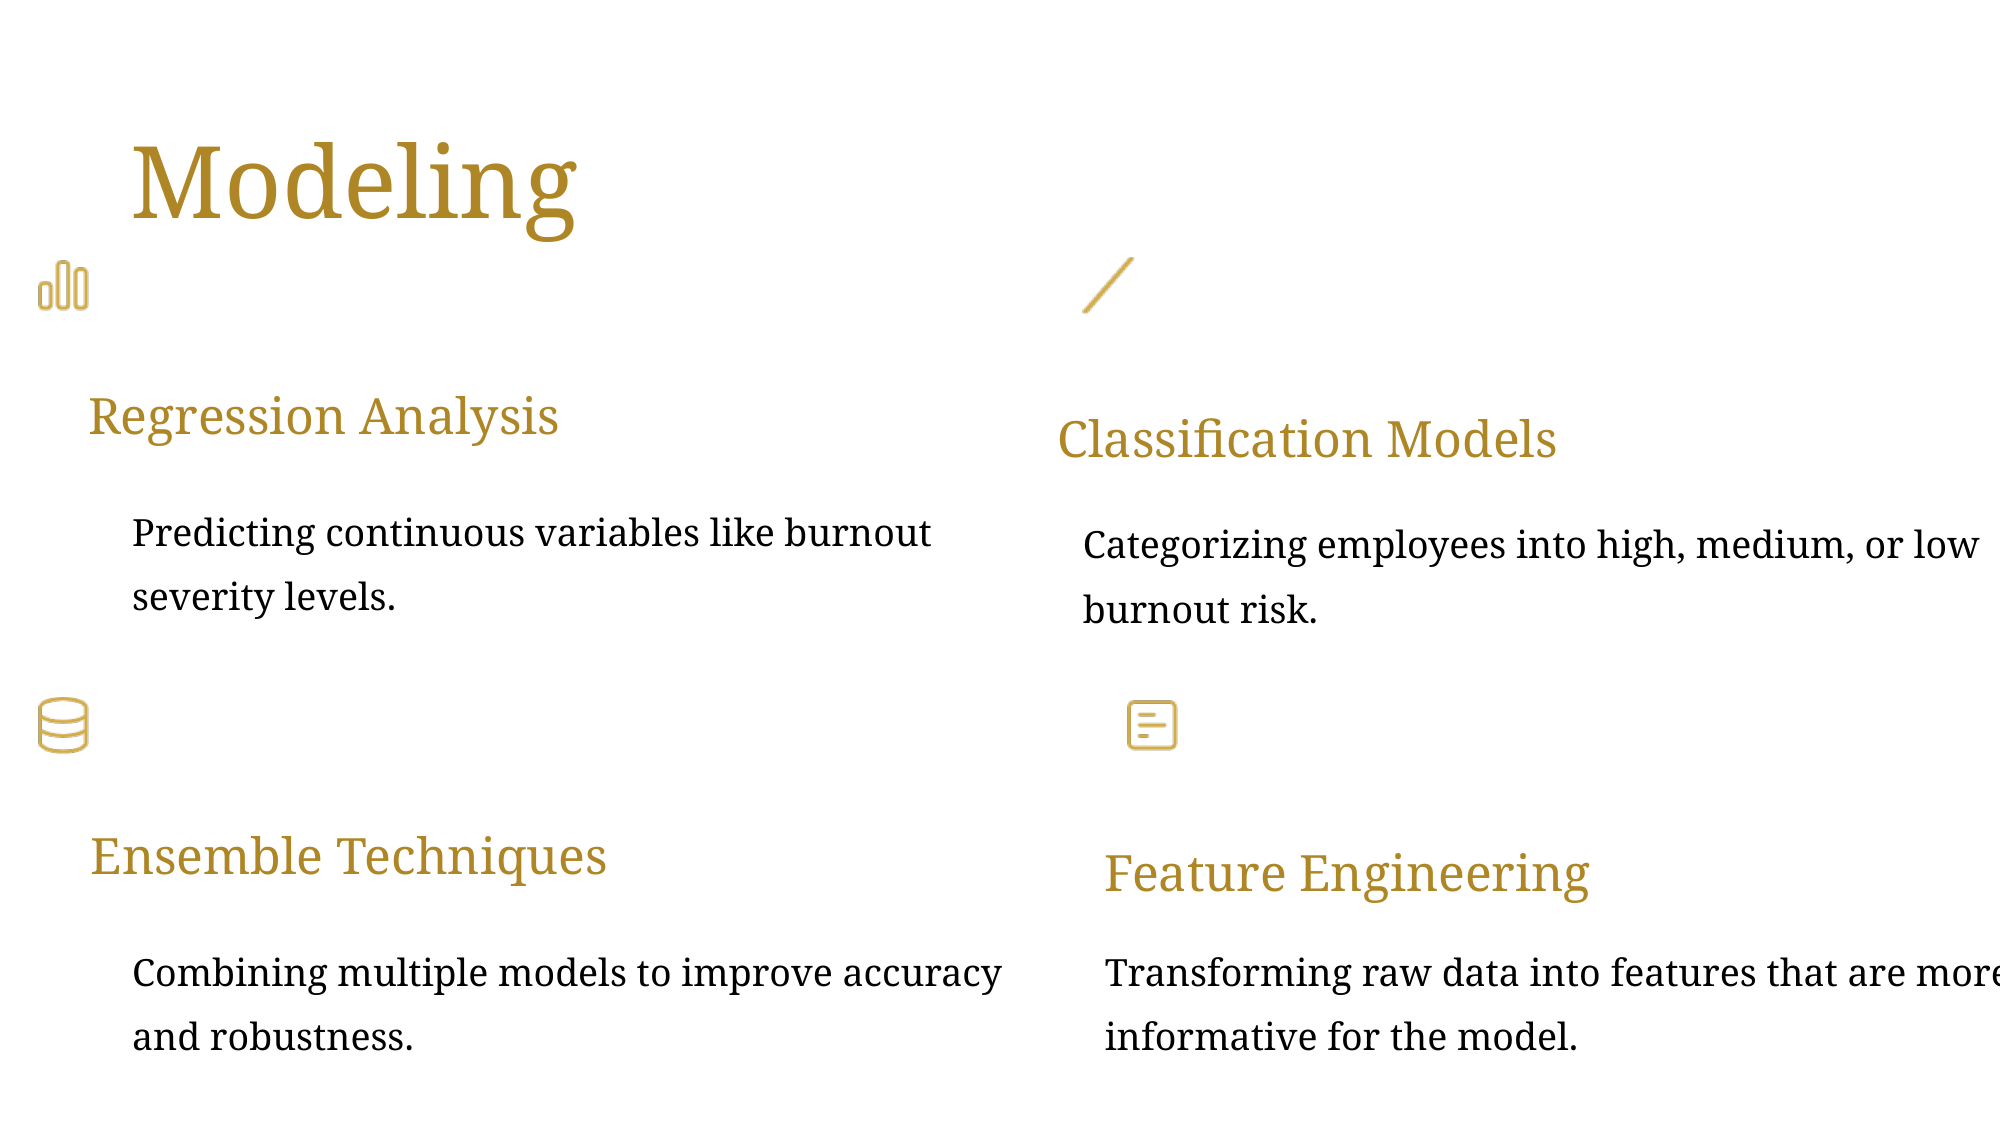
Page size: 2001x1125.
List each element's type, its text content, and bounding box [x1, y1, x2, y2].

text_box Categorizing employees into high, medium, or low burnout risk. [1068, 493, 2000, 584]
text_box Ensemble Techniques [76, 813, 570, 858]
text_box Modeling [115, 104, 1044, 193]
text_box Feature Engineering [1090, 830, 1554, 875]
picture [35, 257, 92, 314]
text_box Predicting continuous variables like burnout severity levels. [117, 481, 1059, 572]
picture [1124, 697, 1181, 754]
text_box Regression Analysis [73, 373, 537, 418]
text_box Combining multiple models to improve accuracy and robustness. [117, 921, 1059, 1012]
picture [35, 697, 92, 754]
text_box Transforming raw data into features that are more informative for the model. [1090, 921, 2000, 1012]
text_box Classification Models [1043, 396, 1519, 441]
picture [1068, 257, 1150, 314]
